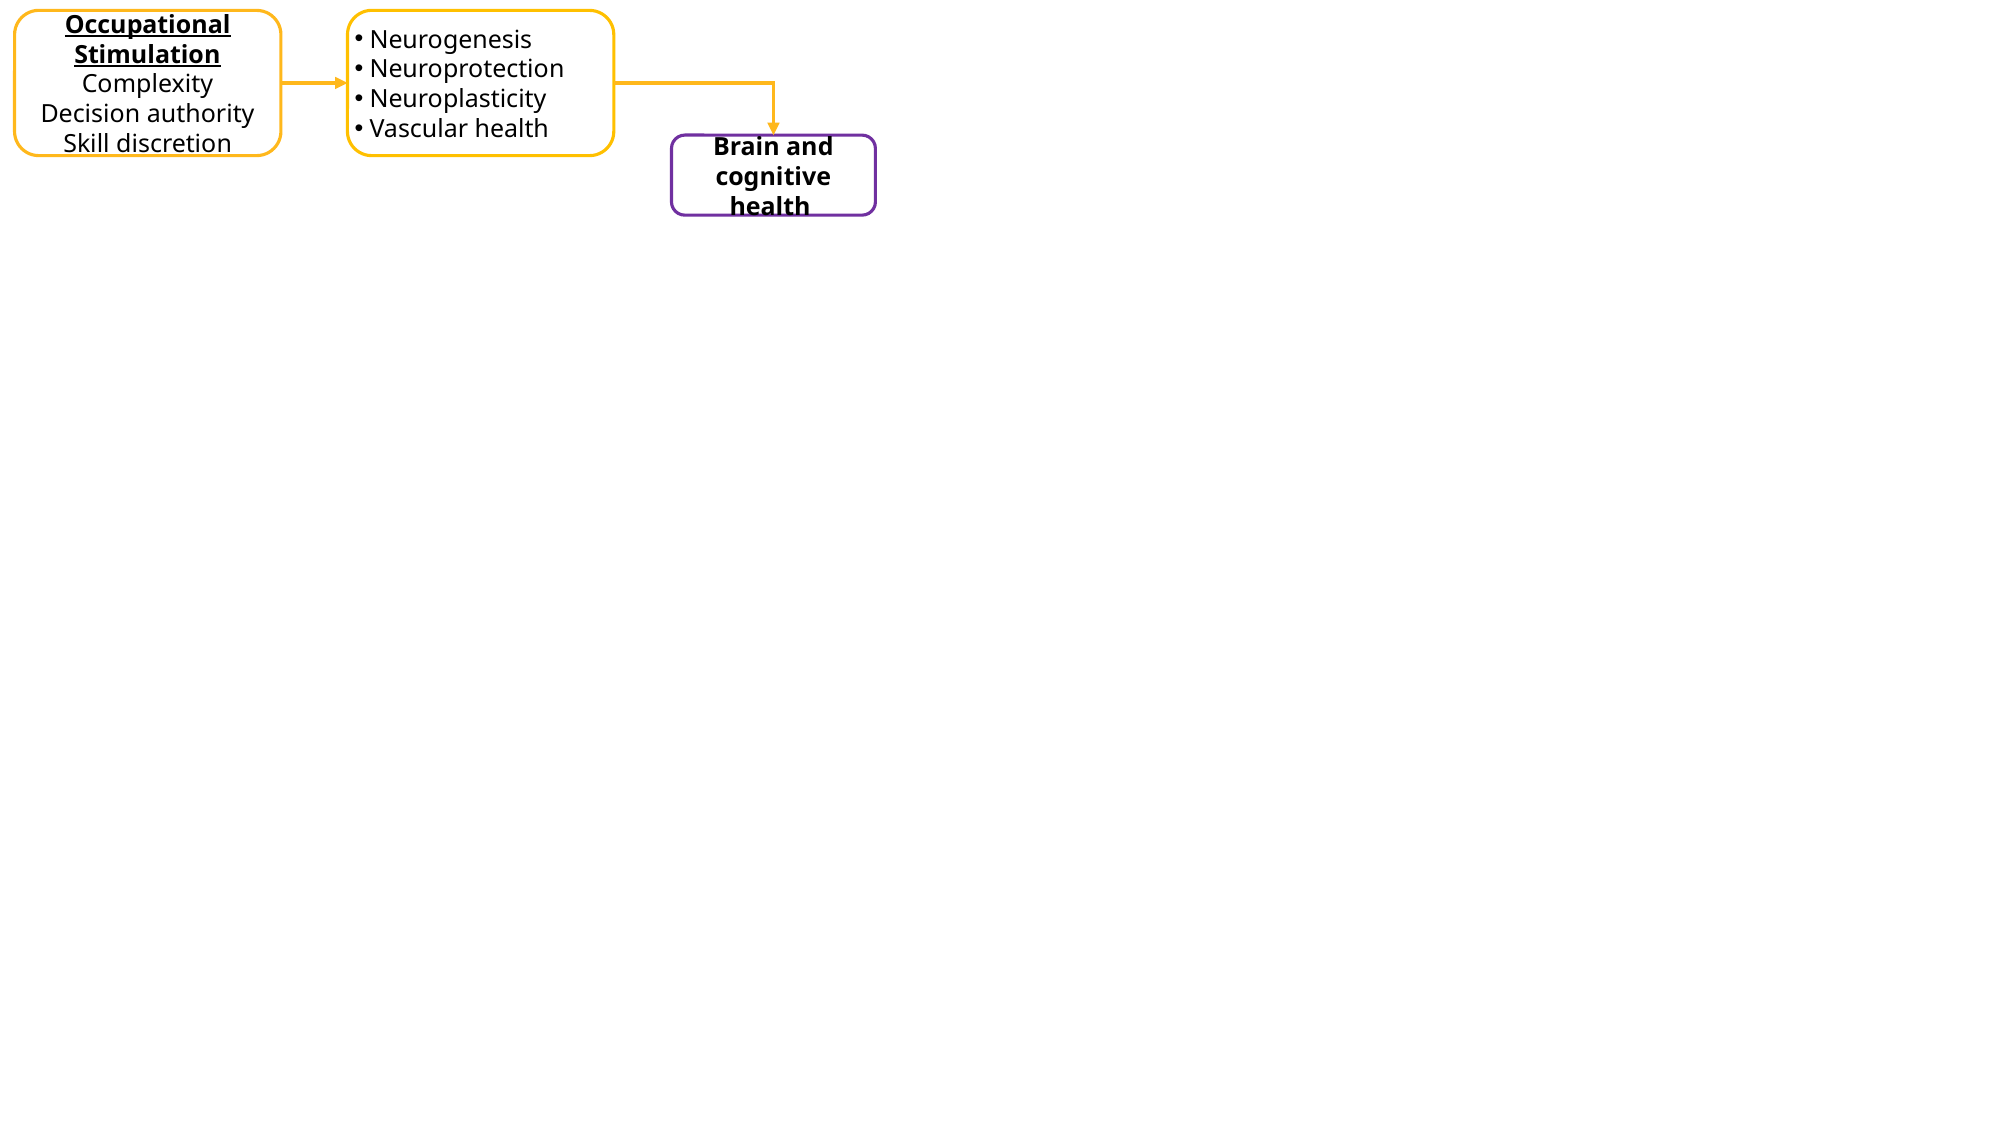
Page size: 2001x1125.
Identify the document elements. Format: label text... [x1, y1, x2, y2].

text_box Neurogenesis Neuroprotection Neuroplasticity Vascular health [345, 8, 616, 158]
text_box Brain and cognitive health [669, 133, 877, 217]
text_box Occupational Stimulation Complexity Decision authority Skill discretion [12, 8, 283, 158]
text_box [613, 82, 774, 136]
